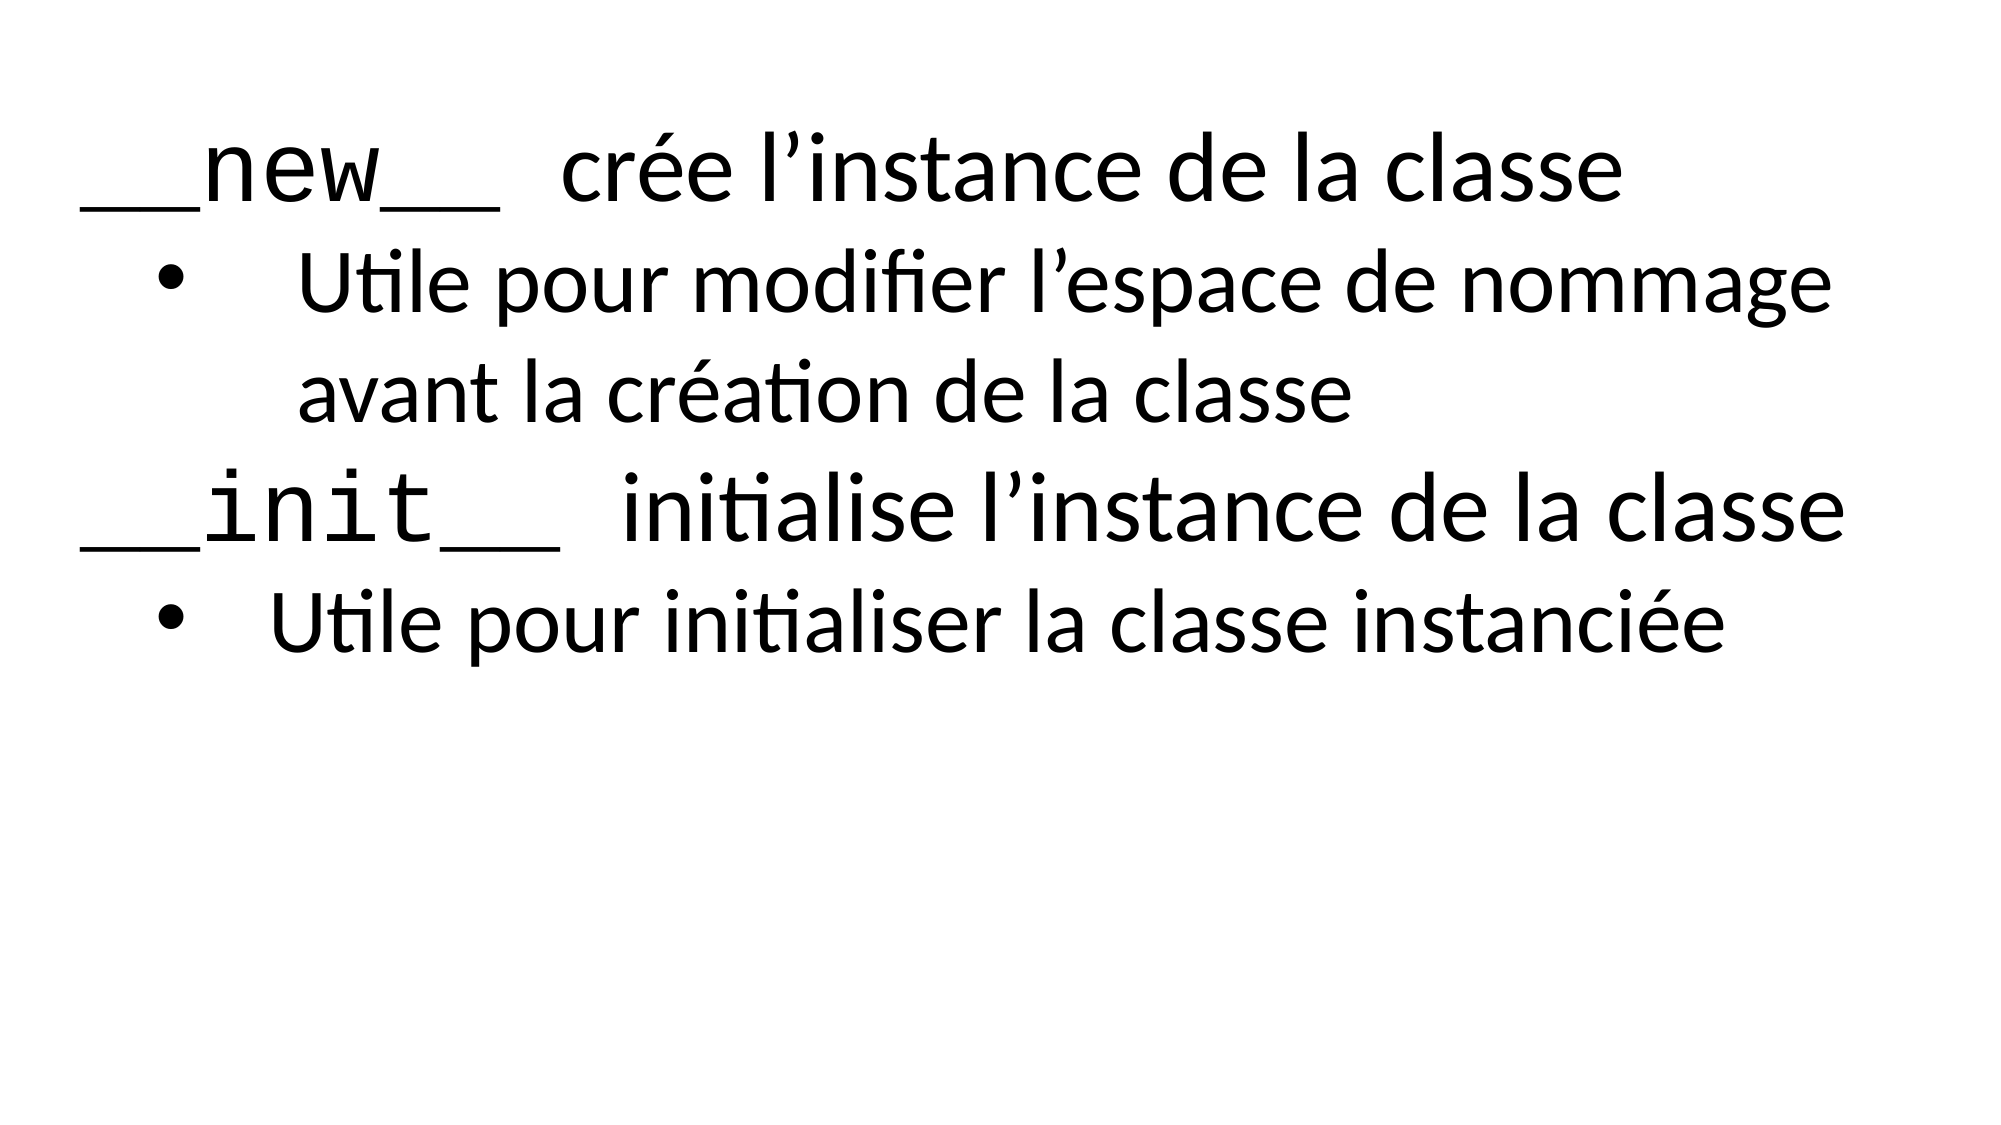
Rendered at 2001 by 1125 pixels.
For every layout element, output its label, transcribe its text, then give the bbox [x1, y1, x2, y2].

text_box __new__ crée l’instance de la classe Utile pour modifier l’espace de nommage avant la création de la classe __init__ initialise l’instance de la classe Utile pour initialiser la classe instanciée [65, 93, 2000, 679]
